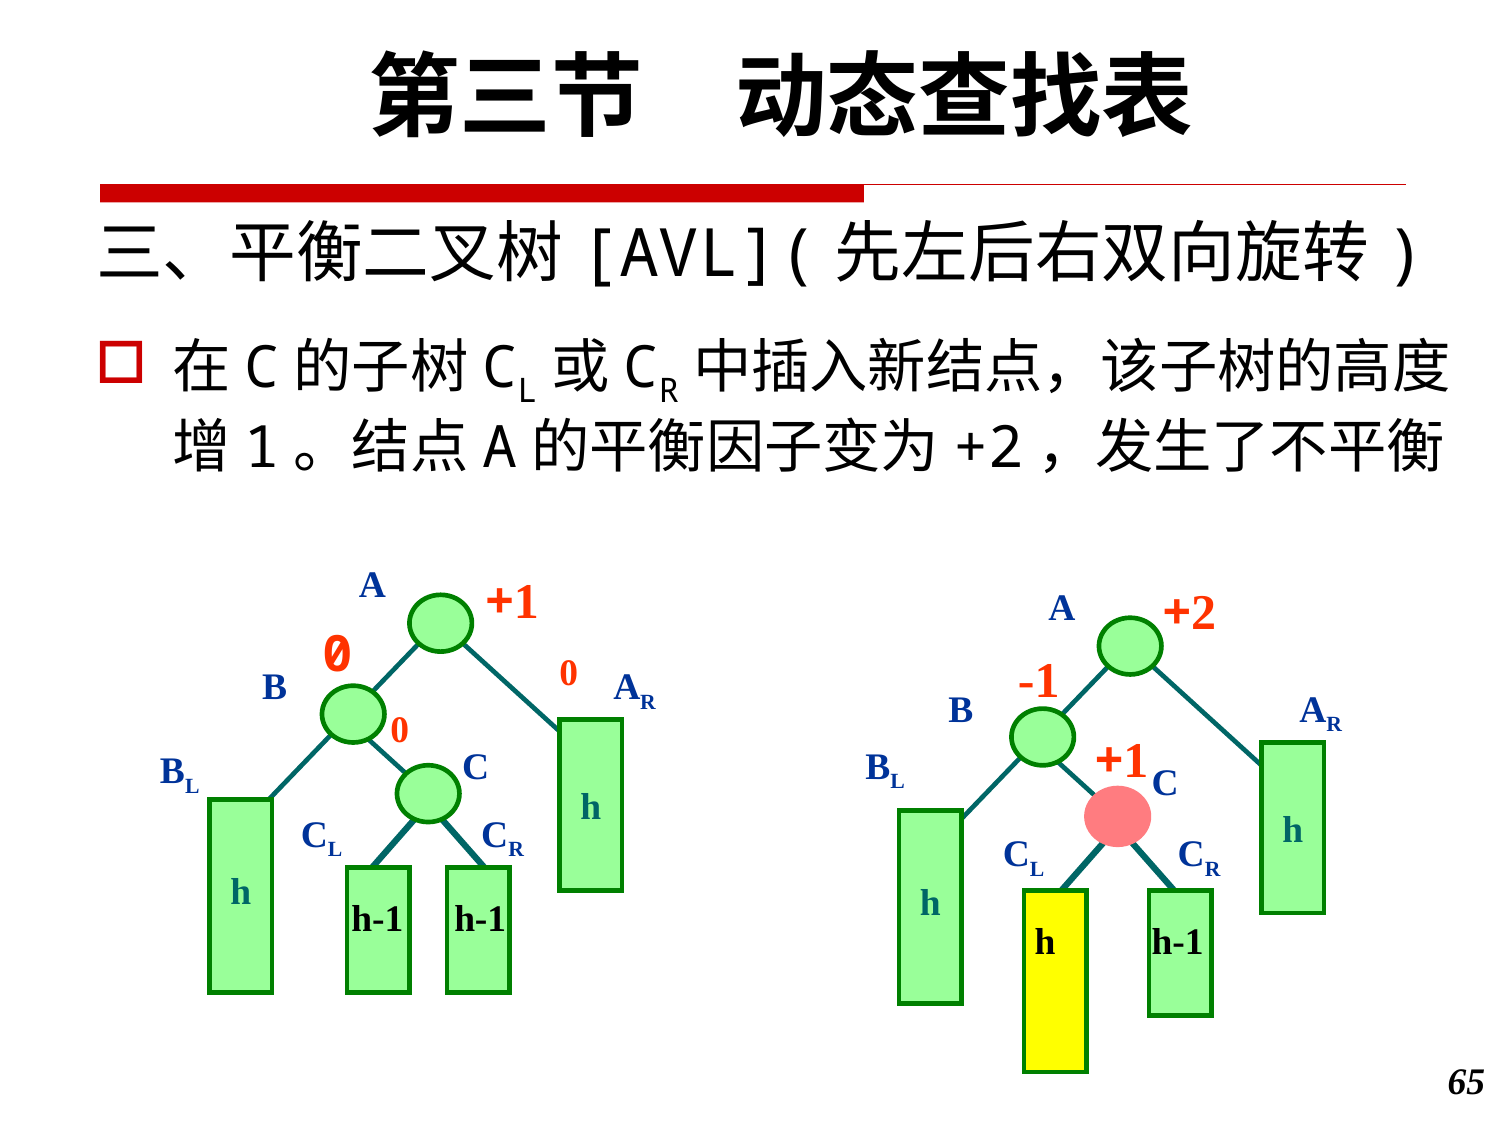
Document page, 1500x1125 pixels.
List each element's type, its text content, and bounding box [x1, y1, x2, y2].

title 三、平衡二叉树[AVL](先左后右双向旋转) [80, 184, 1456, 297]
text_box 65 [1400, 1049, 1500, 1110]
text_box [143, 552, 674, 993]
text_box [848, 571, 1360, 1073]
list 在C的子树CL或CR中插入新结点，该子树的高度增1。结点A的平衡因子变为+2，发生了不平衡 [80, 322, 1500, 478]
text_box 第三节 动态查找表 [87, 30, 1475, 156]
